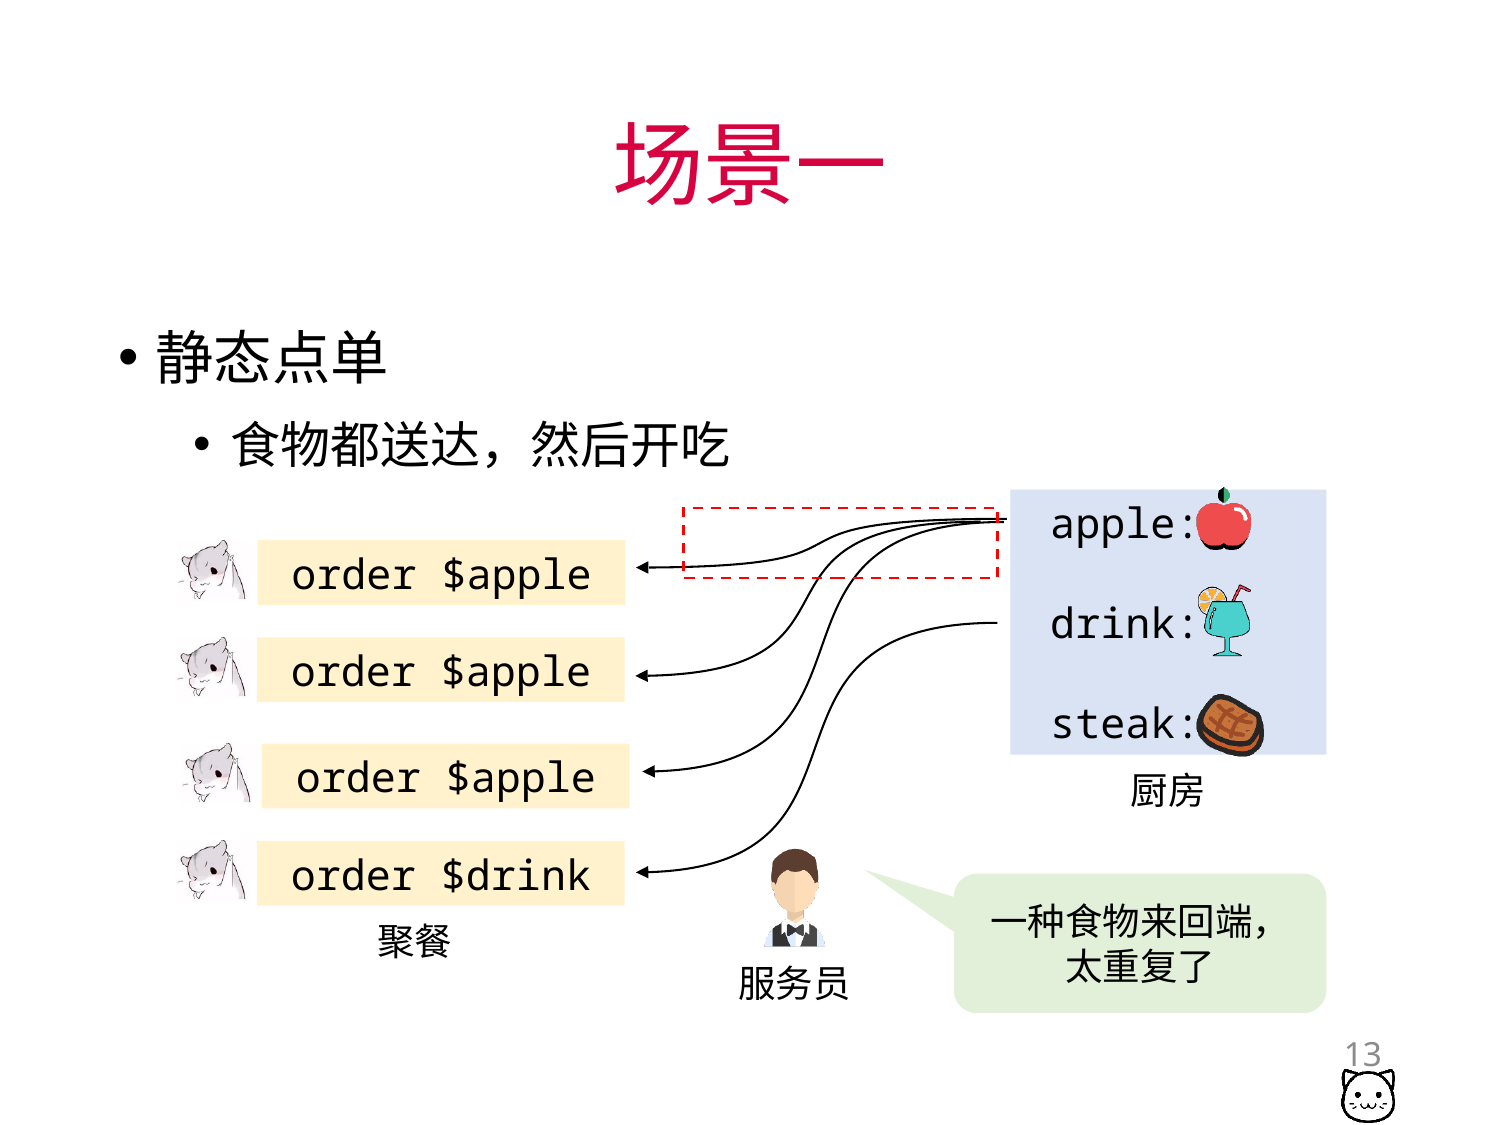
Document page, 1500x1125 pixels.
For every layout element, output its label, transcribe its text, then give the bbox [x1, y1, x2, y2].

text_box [1010, 487, 1327, 820]
list 静态点单 食物都送达，然后开吃 [103, 299, 1397, 1014]
text_box [682, 507, 998, 518]
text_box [181, 743, 630, 810]
text_box 聚餐 [303, 910, 527, 971]
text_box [642, 521, 1004, 772]
title 场景一 [103, 59, 1397, 278]
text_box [176, 637, 625, 704]
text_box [683, 873, 907, 1014]
slide_number 13 [1059, 1025, 1397, 1086]
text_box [176, 840, 625, 907]
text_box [635, 518, 1007, 568]
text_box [635, 676, 998, 873]
text_box 一种食物来回端，太重复了 [907, 872, 1328, 1015]
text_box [177, 540, 626, 606]
picture [1341, 1086, 1395, 1123]
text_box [635, 521, 981, 676]
